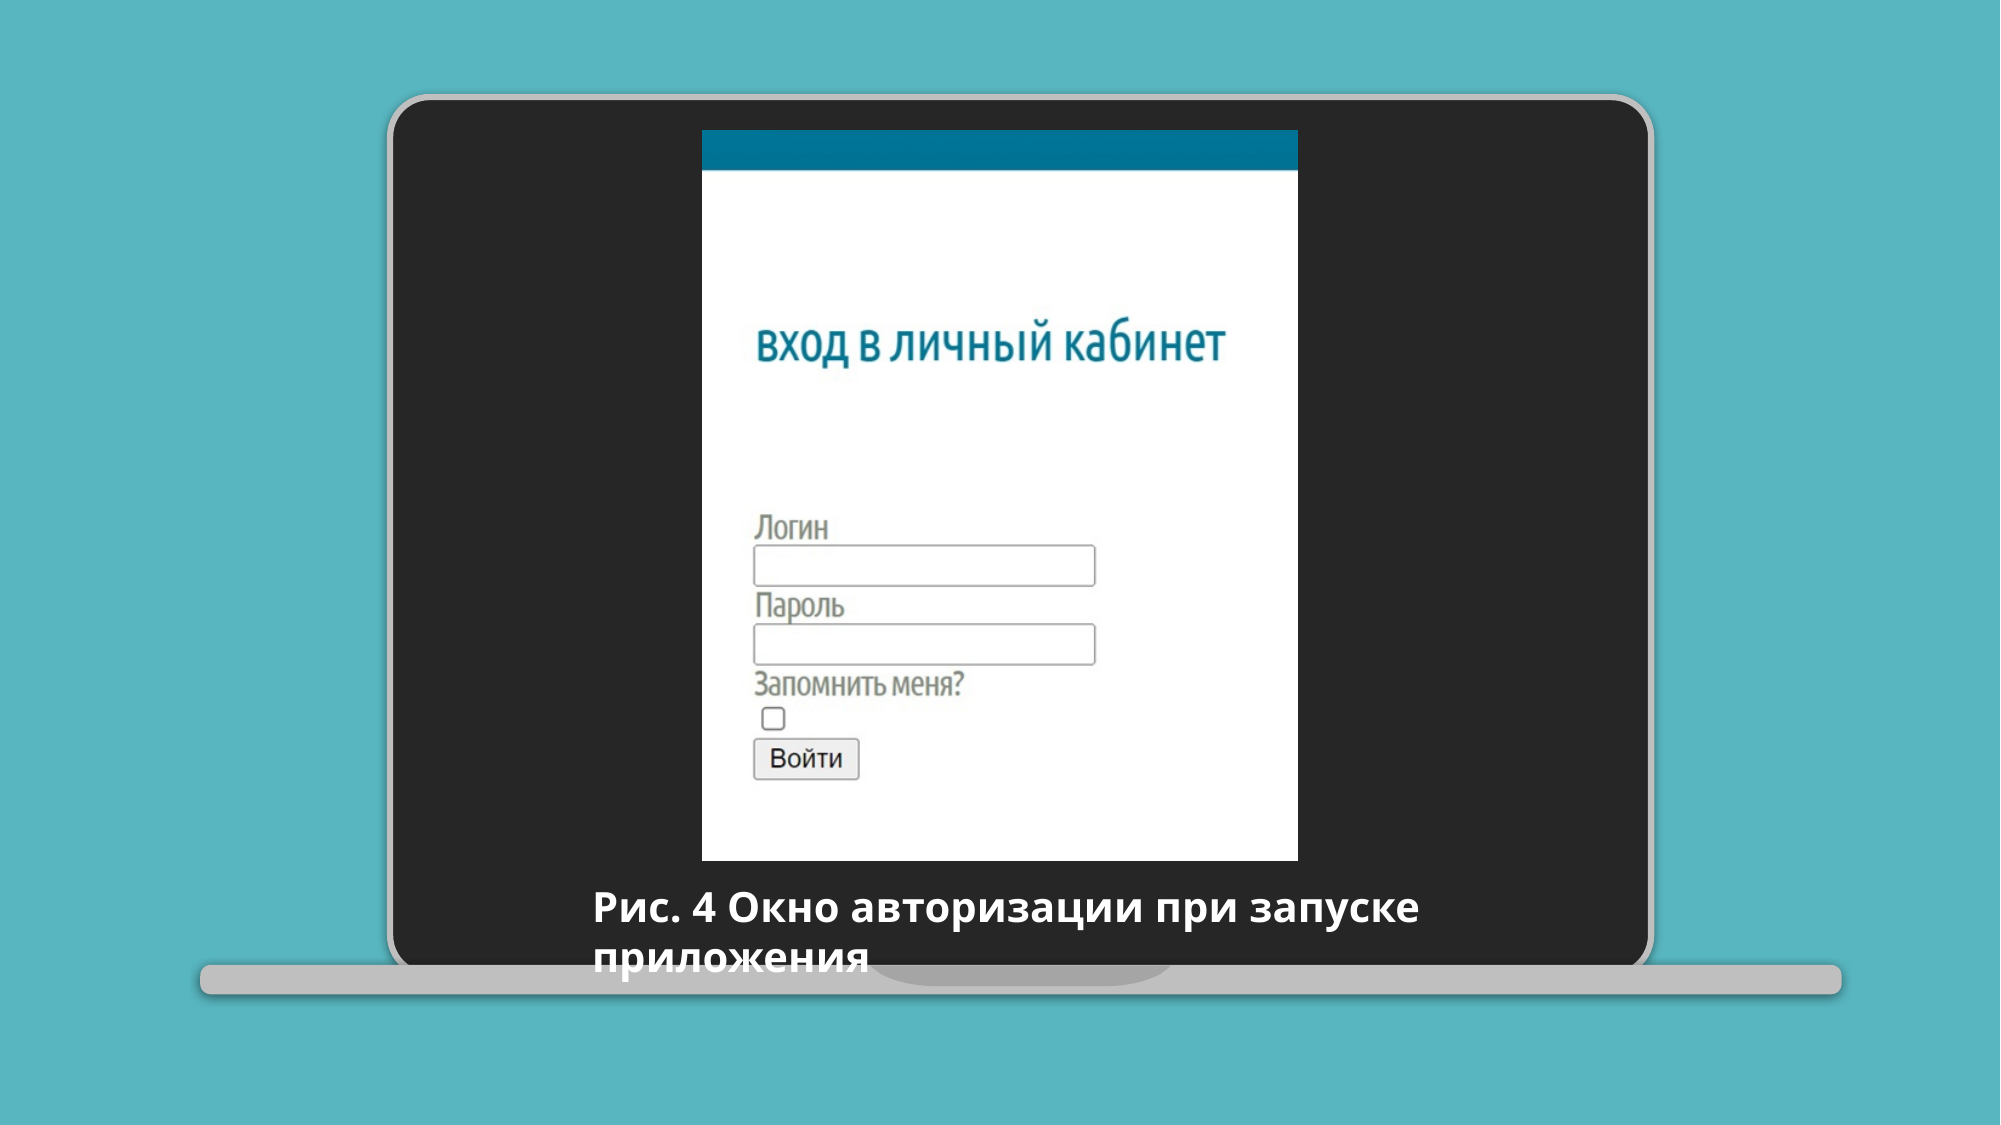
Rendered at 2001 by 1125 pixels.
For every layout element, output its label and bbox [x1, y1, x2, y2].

picture [702, 170, 1298, 861]
text_box [200, 97, 1842, 995]
